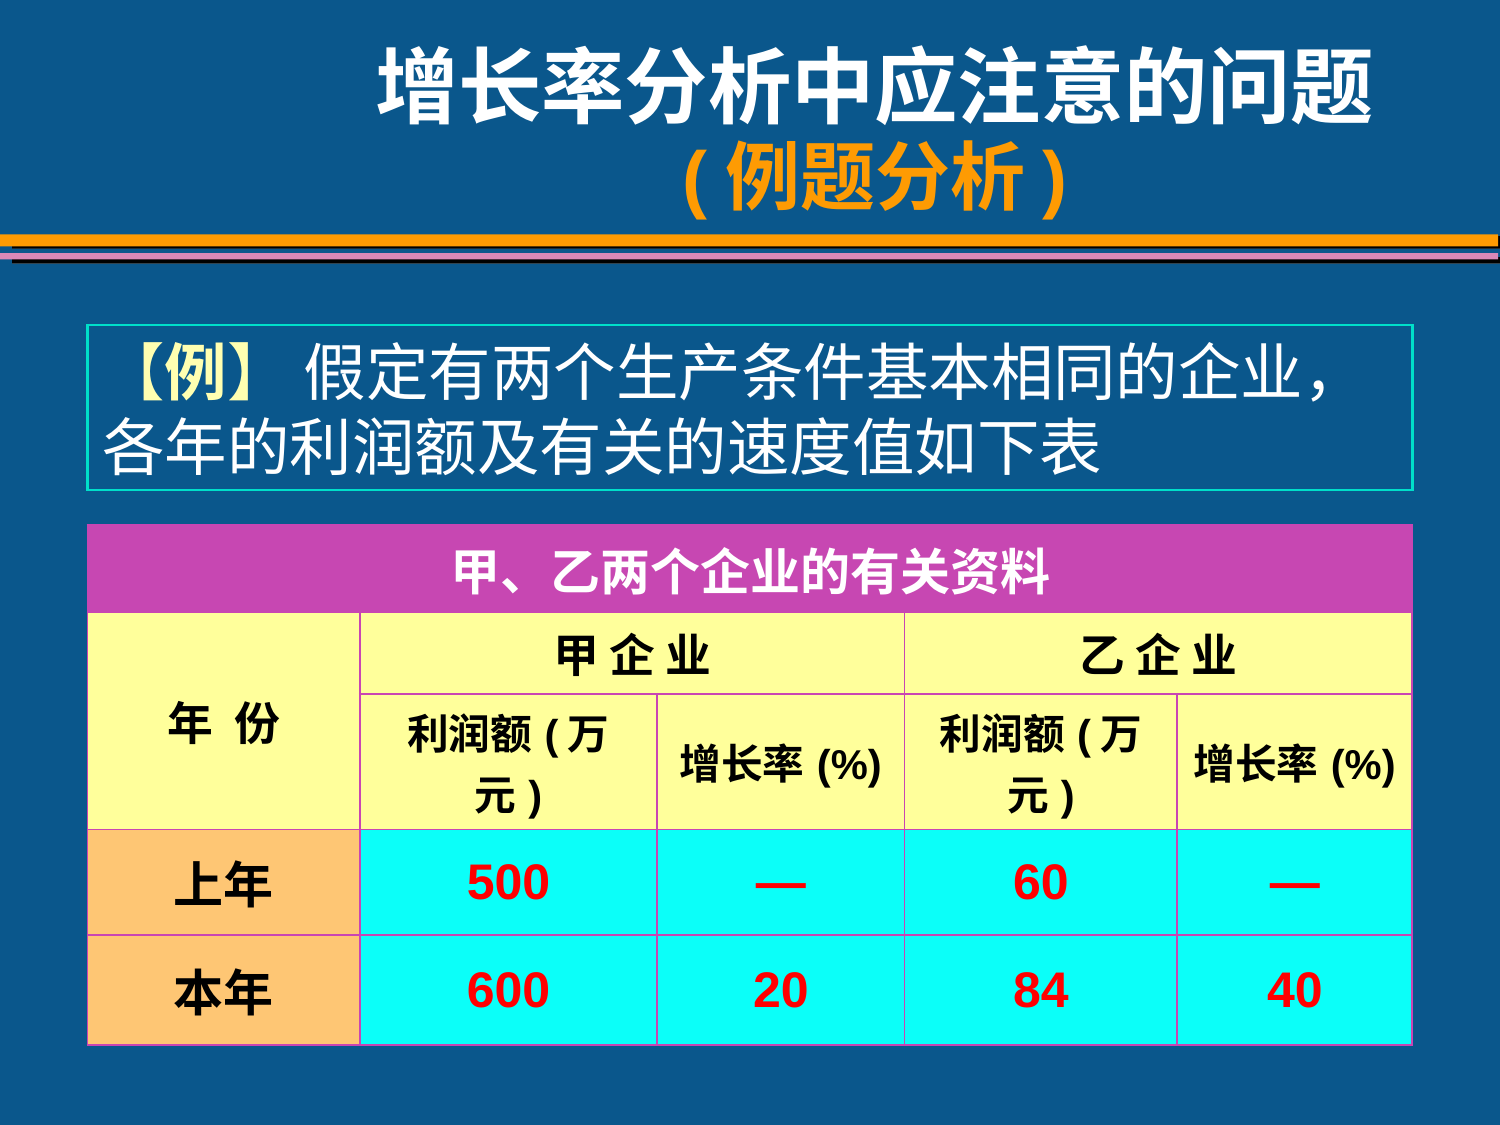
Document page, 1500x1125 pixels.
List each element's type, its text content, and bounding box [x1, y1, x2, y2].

table_cell — [1178, 830, 1411, 934]
table_cell 40 [1178, 936, 1411, 1044]
table_cell 利润额(万元) [905, 695, 1176, 829]
table_cell 20 [658, 936, 904, 1044]
table_cell 本年 [88, 936, 359, 1044]
table_cell 84 [905, 936, 1176, 1044]
table_cell 乙 企 业 [905, 613, 1411, 693]
table_cell 500 [361, 830, 656, 934]
table_cell 60 [905, 830, 1176, 934]
title 增长率分析中应注意的问题 (例题分析) [300, 37, 1450, 225]
table_cell 年 份 [88, 613, 359, 829]
table_cell 600 [361, 936, 656, 1044]
table_cell — [658, 830, 904, 934]
table_cell 增长率(%) [1178, 695, 1411, 829]
table_cell 甲 企 业 [361, 613, 904, 693]
table_cell 利润额(万元) [361, 695, 656, 829]
table_cell 上年 [88, 830, 359, 934]
table_cell 增长率(%) [658, 695, 904, 829]
text_box 【例】 假定有两个生产条件基本相同的企业，各年的利润额及有关的速度值如下表 [87, 324, 1413, 491]
table_header 甲、乙两个企业的有关资料 [88, 526, 1411, 612]
